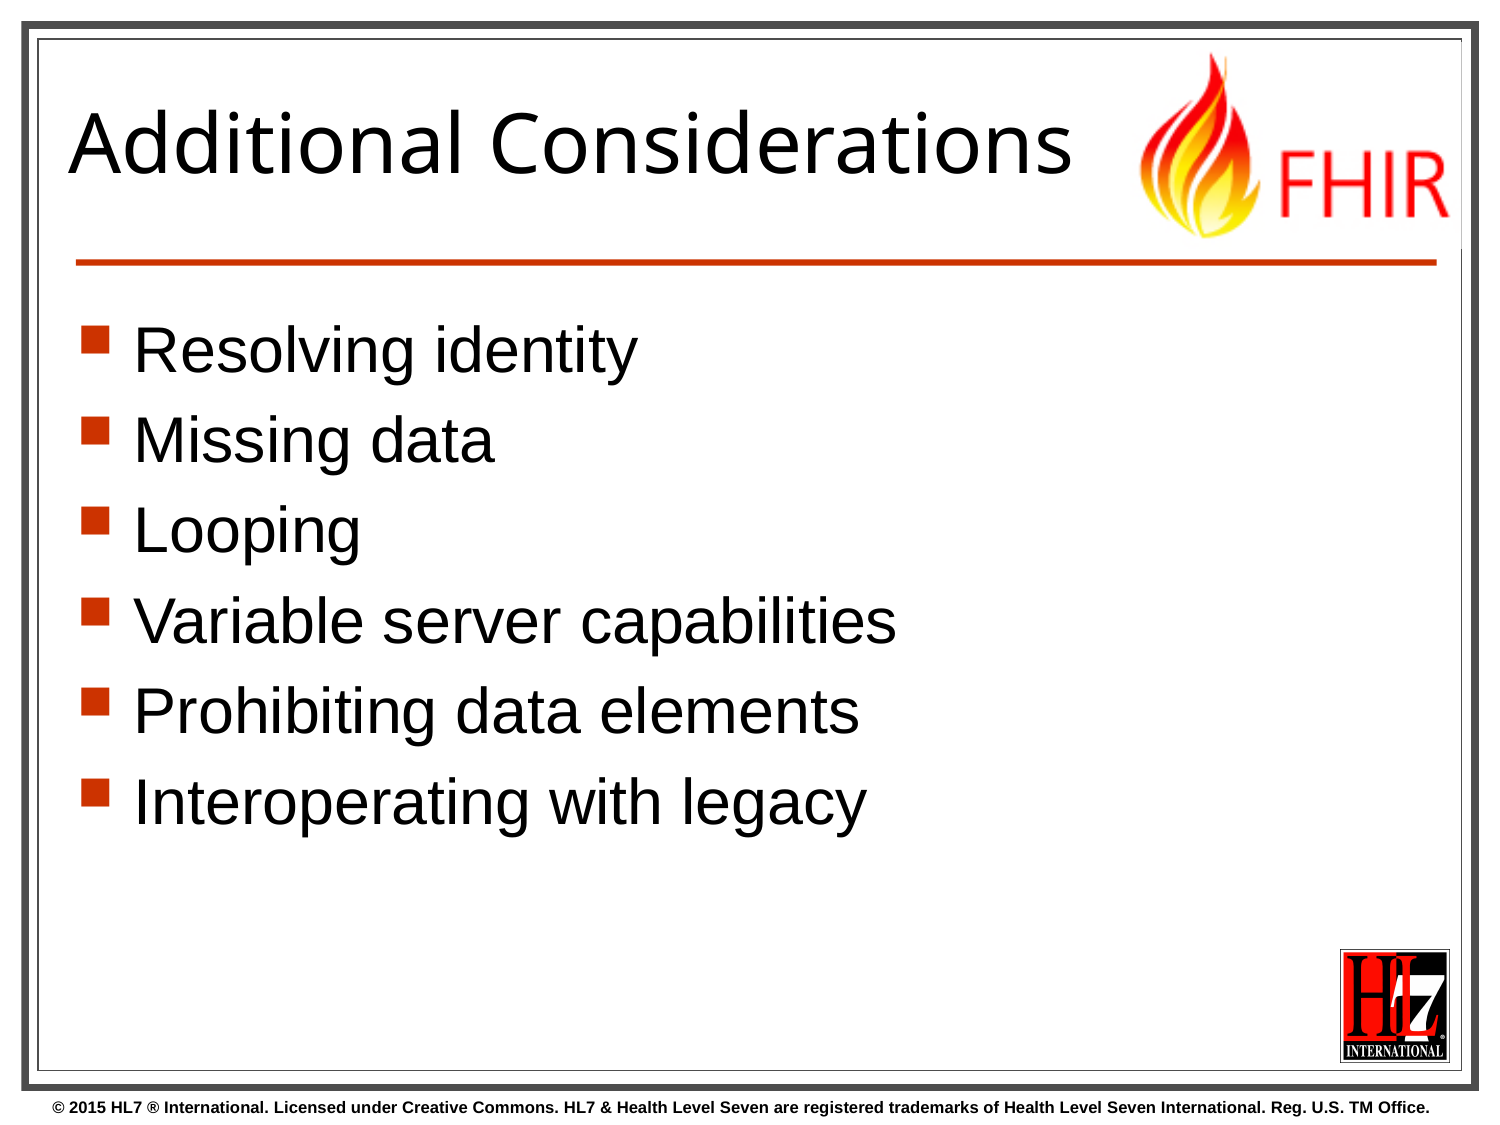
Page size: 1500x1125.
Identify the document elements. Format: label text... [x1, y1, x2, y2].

picture [1128, 42, 1462, 249]
picture [1340, 949, 1450, 1063]
title Additional Considerations [53, 54, 1128, 244]
list Resolving identity Missing data Looping Variable server capabilities Prohibiting data elements Interoperating with legacy [62, 299, 1438, 1035]
